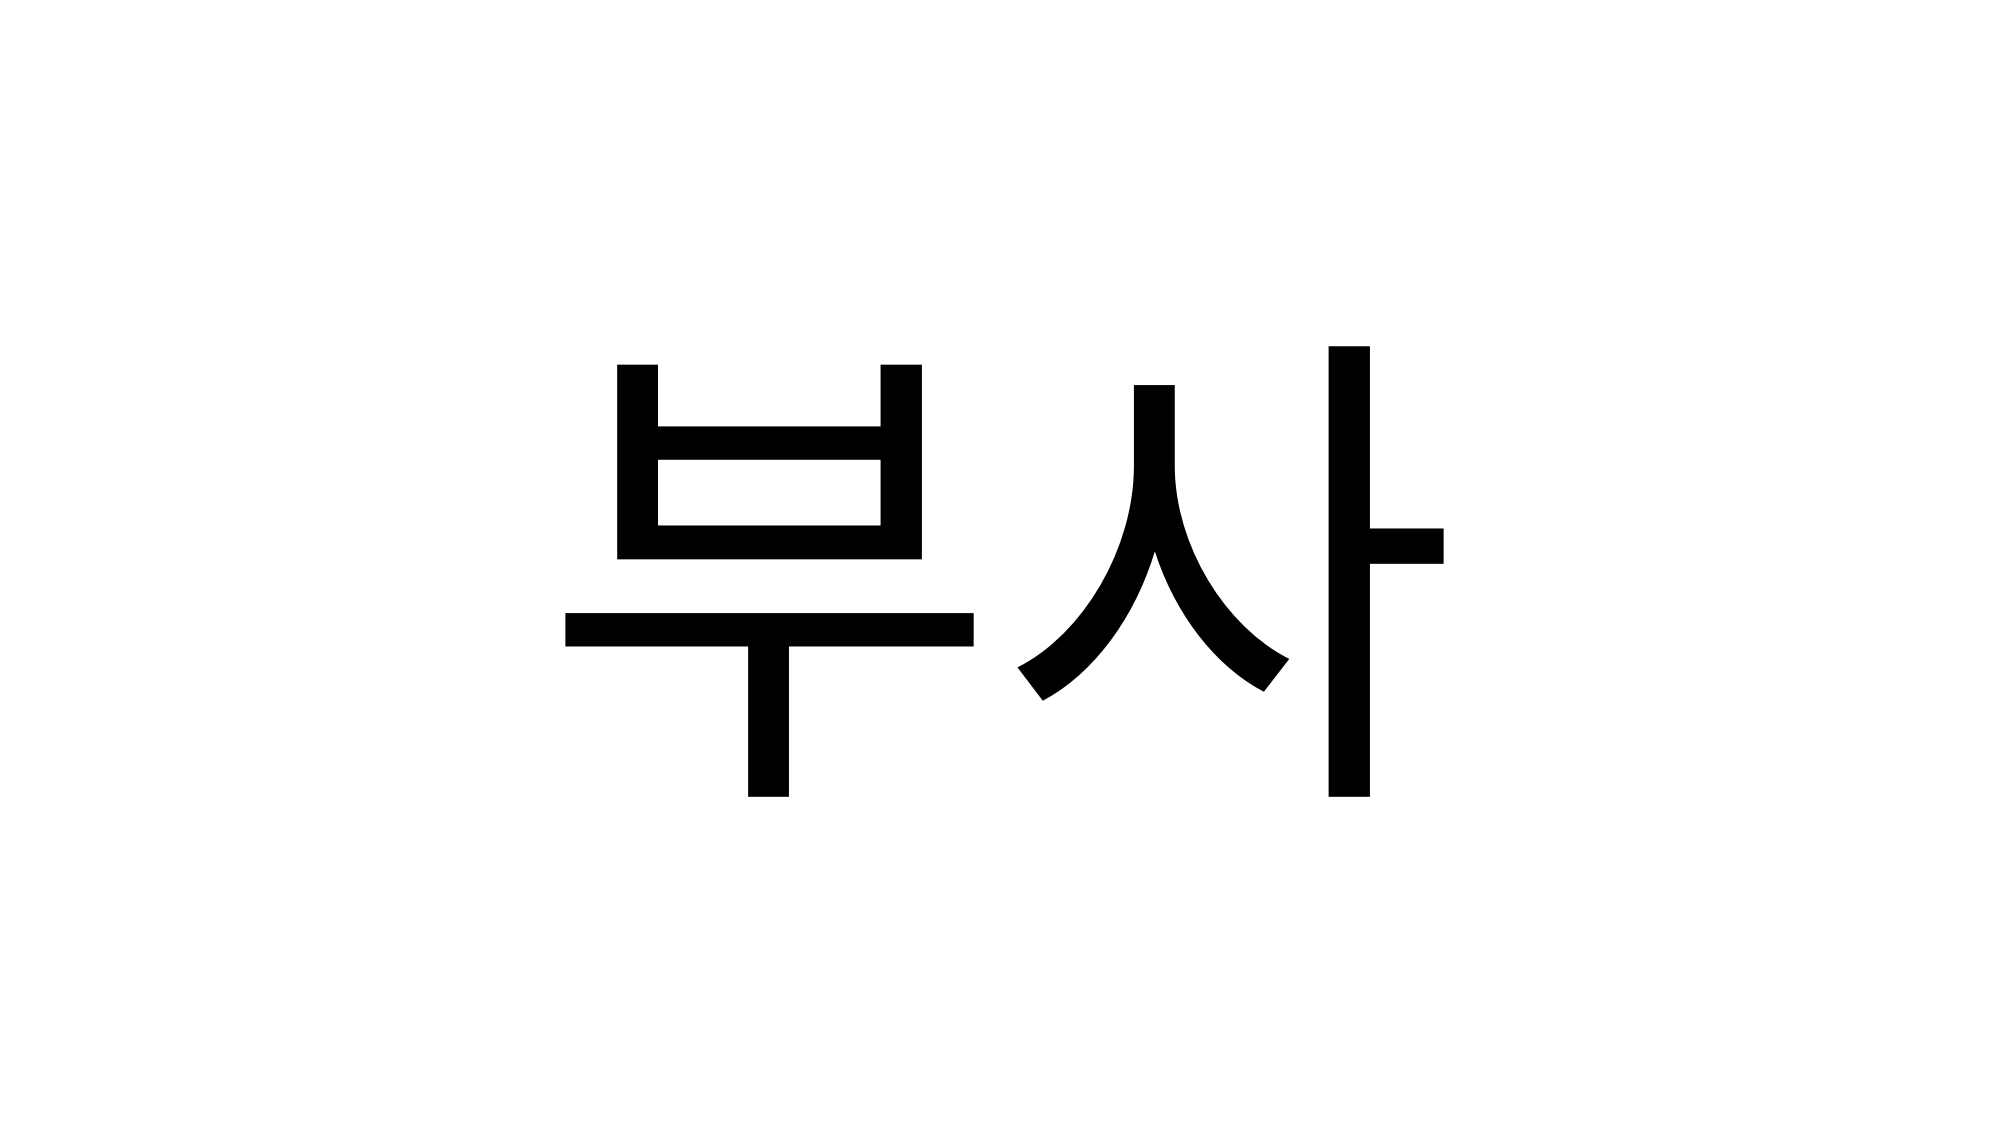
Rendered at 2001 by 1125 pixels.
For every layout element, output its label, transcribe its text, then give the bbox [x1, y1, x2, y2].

text_box 부사 [526, 253, 1474, 866]
